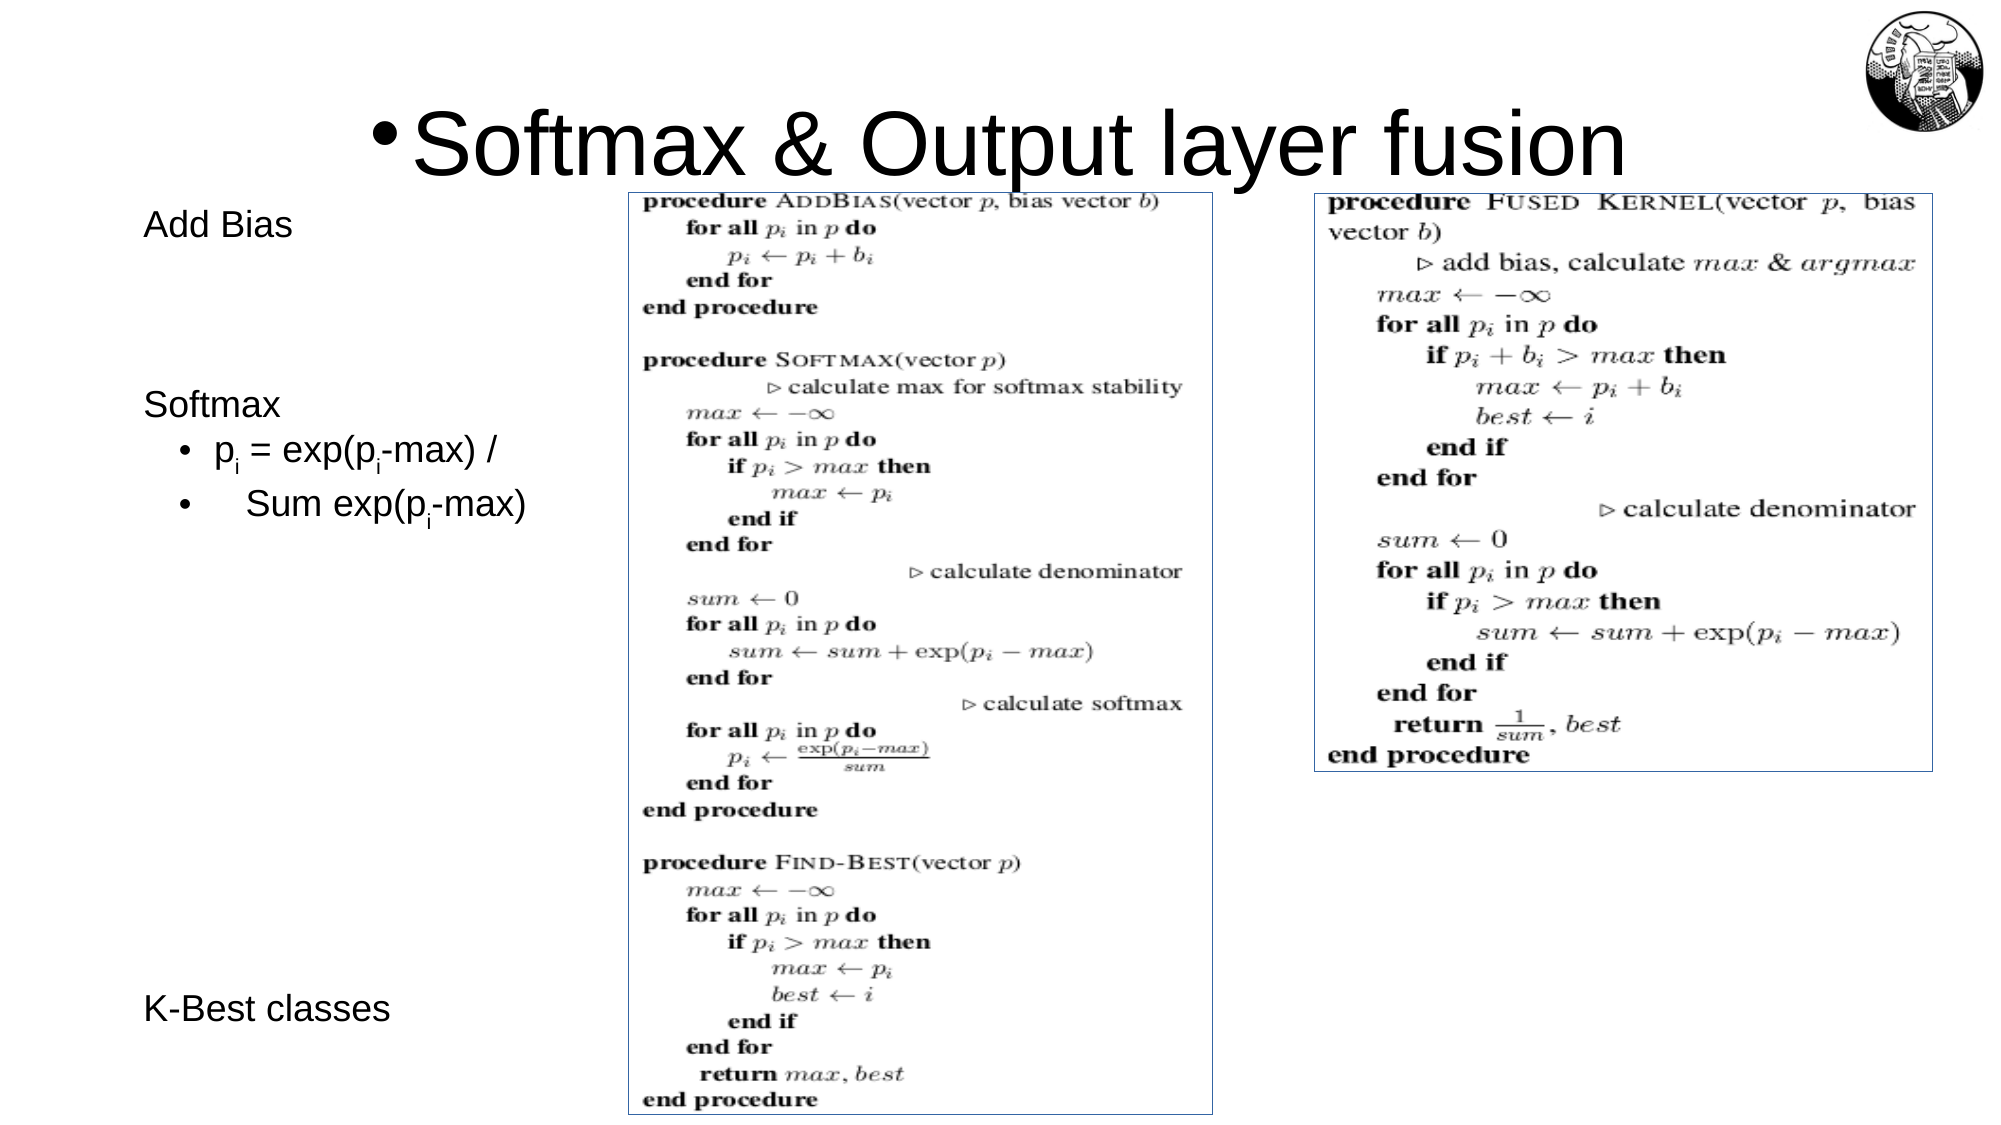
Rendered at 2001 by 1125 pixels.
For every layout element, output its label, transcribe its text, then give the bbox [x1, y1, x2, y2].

picture [628, 192, 1213, 1115]
text_box Softmax & Output layer fusion [99, 44, 1900, 233]
text_box Add Bias Softmax pi = exp(pi-max) / Sum exp(pi-max) K-Best classes [128, 192, 627, 1023]
picture [1862, 10, 1986, 134]
picture [1313, 192, 1933, 772]
